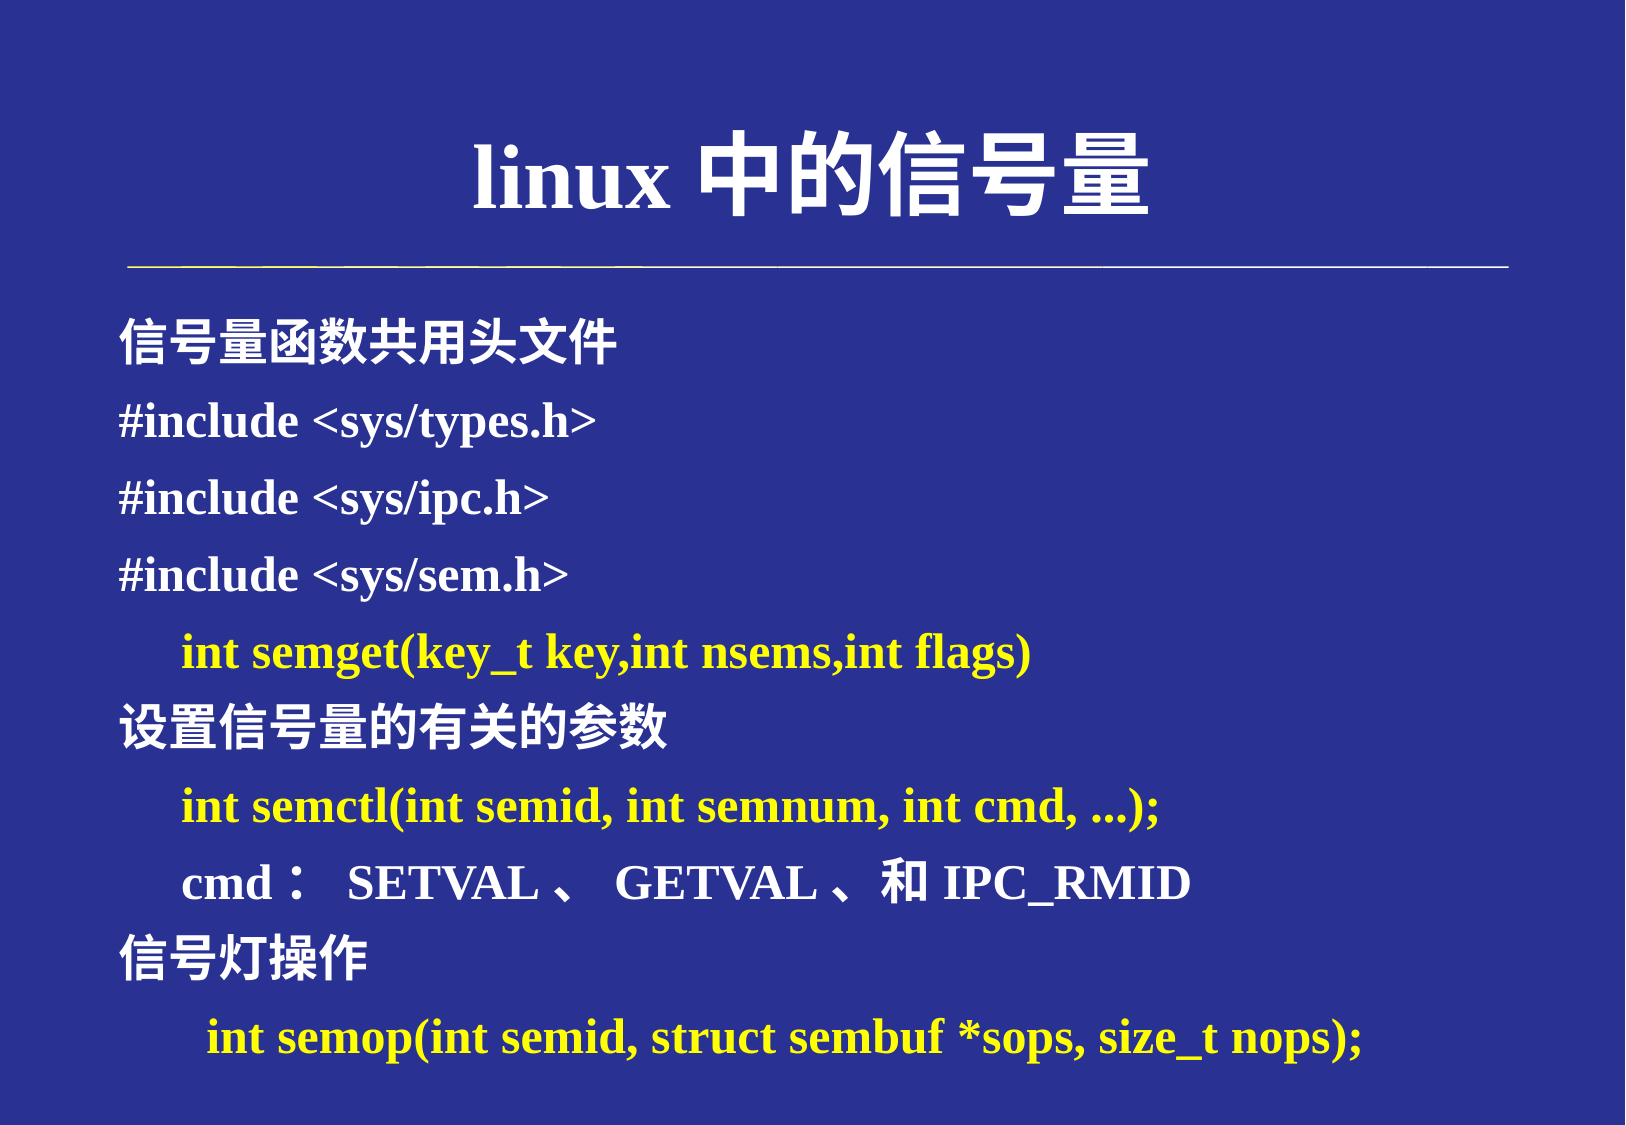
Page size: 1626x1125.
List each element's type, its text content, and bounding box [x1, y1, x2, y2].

list 信号量函数共用头文件 #include <sys/types.h> #include <sys/ipc.h> #include <sys/sem.h> int semget(key_t key,int nsems,int flags) 设置信号量的有关的参数 int semctl(int semid, int semnum, int cmd, ...); cmd：SETVAL、GETVAL、和IPC_RMID 信号灯操作 int semop(int semid, struct sembuf *sops, size_t nops); [103, 290, 1581, 1095]
title linux中的信号量 [121, 77, 1504, 266]
